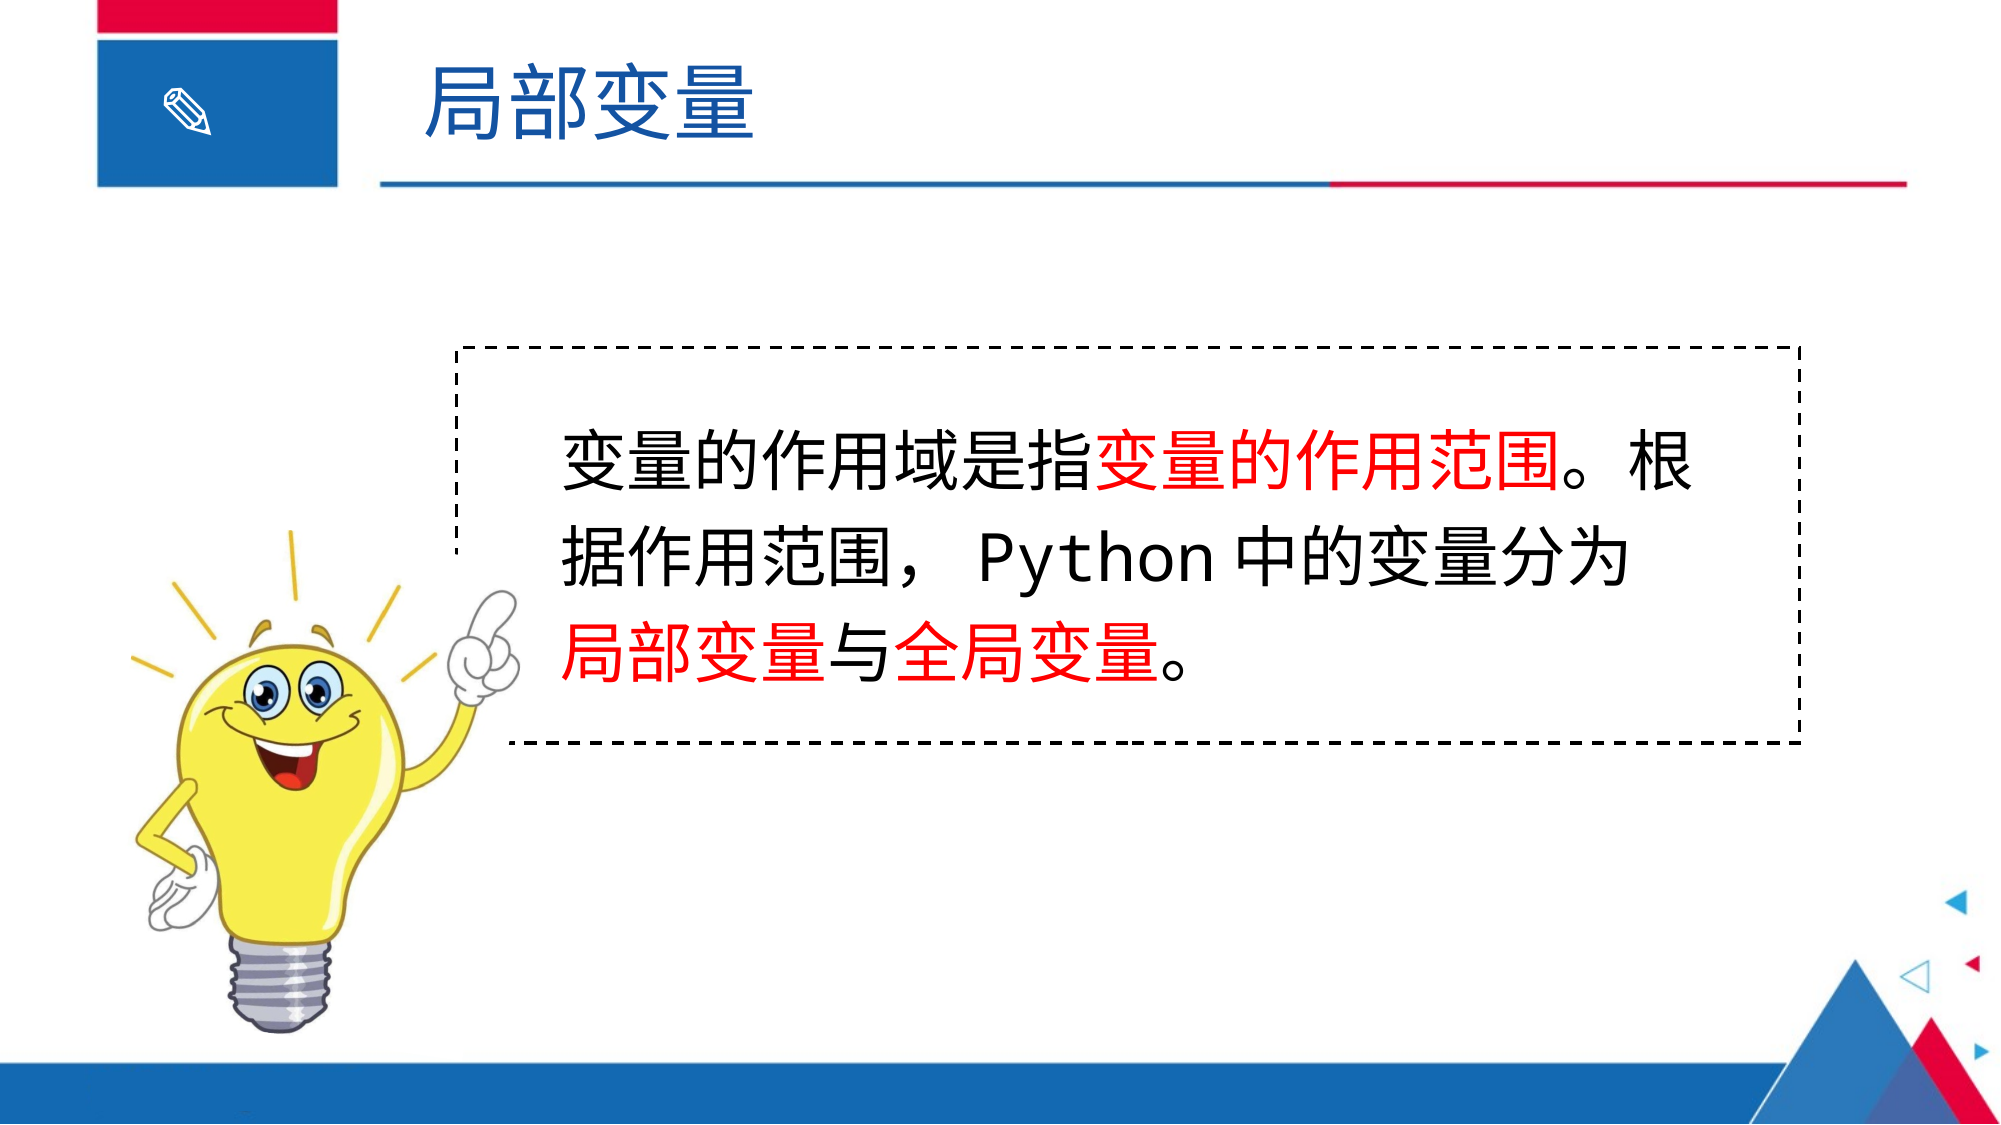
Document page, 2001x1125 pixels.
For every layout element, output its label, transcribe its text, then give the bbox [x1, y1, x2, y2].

picture [0, 0, 2000, 1124]
text_box [455, 347, 1801, 744]
text_box 局部变量 [409, 43, 1292, 158]
